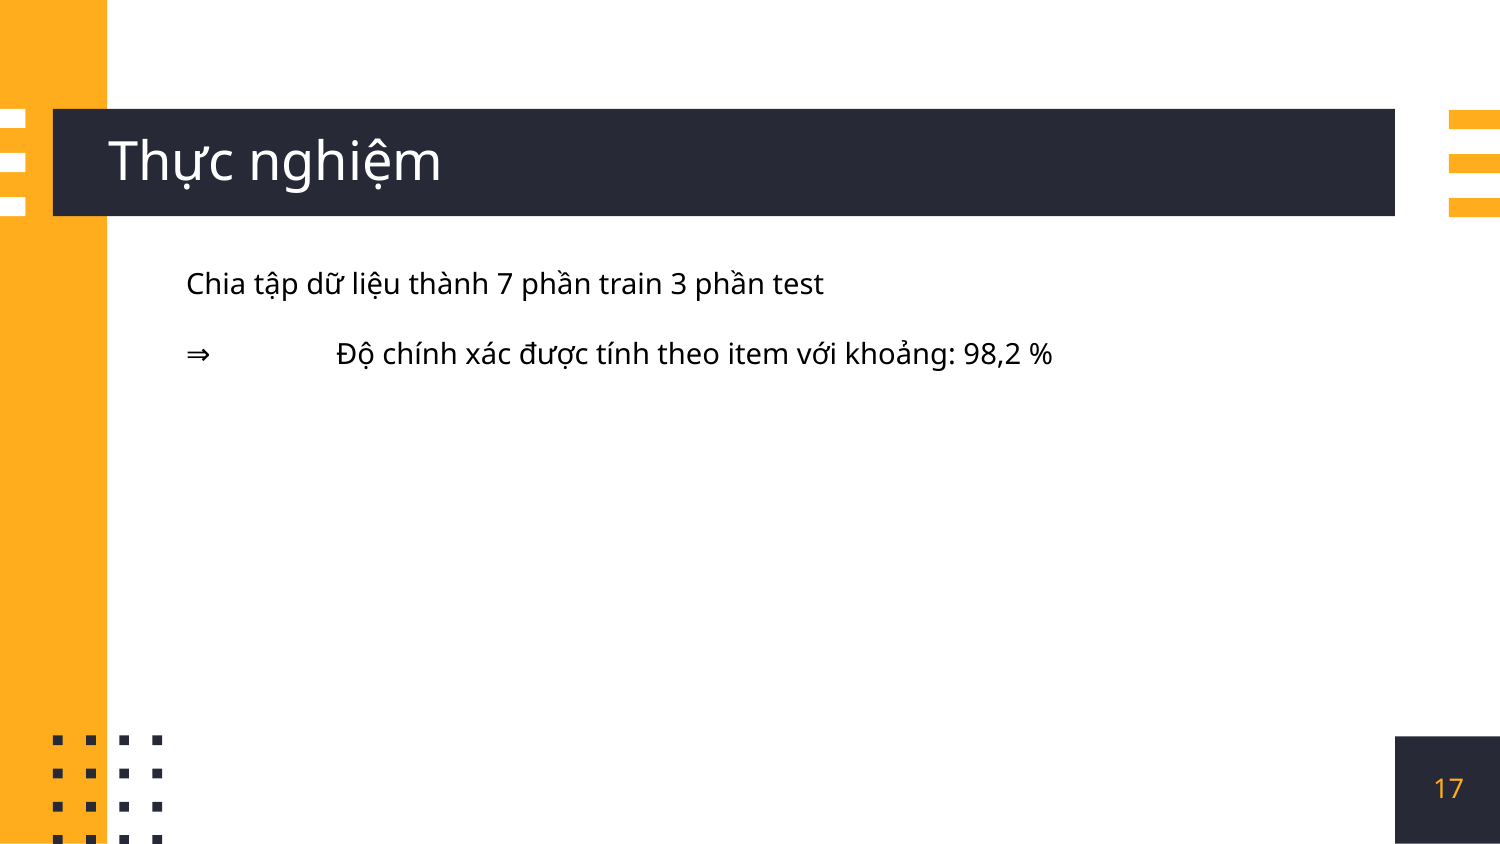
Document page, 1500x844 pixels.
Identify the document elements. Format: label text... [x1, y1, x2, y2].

slide_number 17 [1395, 736, 1500, 844]
title Thực nghiệm [108, 108, 1396, 217]
text_box Chia tập dữ liệu thành 7 phần train 3 phần test ⇒ Độ chính xác được tính theo item với khoảng: 98,2 % [171, 250, 1395, 386]
